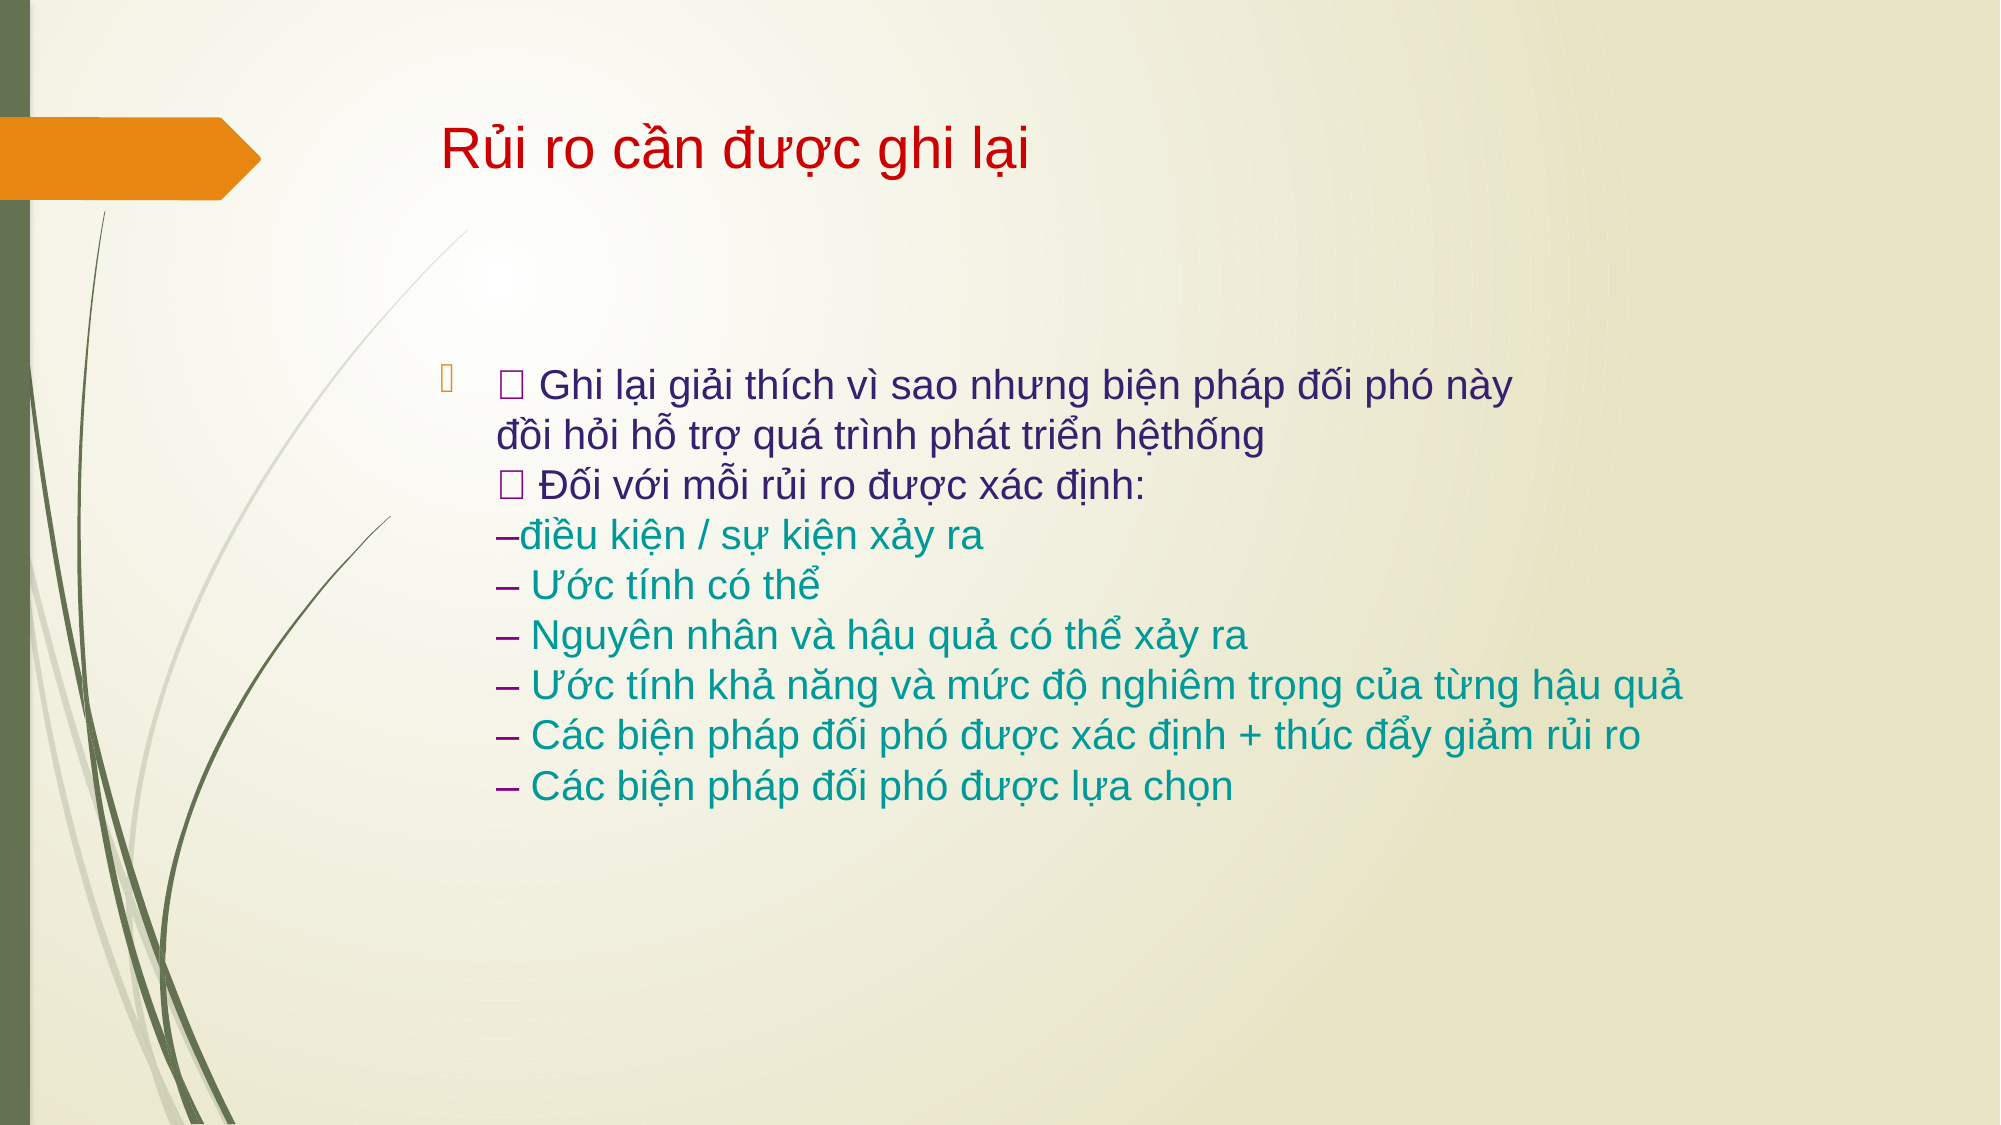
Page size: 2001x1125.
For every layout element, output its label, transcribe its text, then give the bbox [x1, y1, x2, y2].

list  Ghi lại giải thích vì sao nhưng biện pháp đối phó này đồi hỏi hỗ trợ quá trình phát triển hệthống  Đối với mỗi rủi ro được xác định: –điều kiện / sự kiện xảy ra – Ước tính có thể – Nguyên nhân và hậu quả có thể xảy ra – Ước tính khả năng và mức độ nghiêm trọng của từng hậu quả – Các biện pháp đối phó được xác định + thúc đẩy giảm rủi ro – Các biện pháp đối phó được lựa chọn [424, 350, 1888, 970]
title Rủi ro cần được ghi lại [425, 102, 1888, 313]
